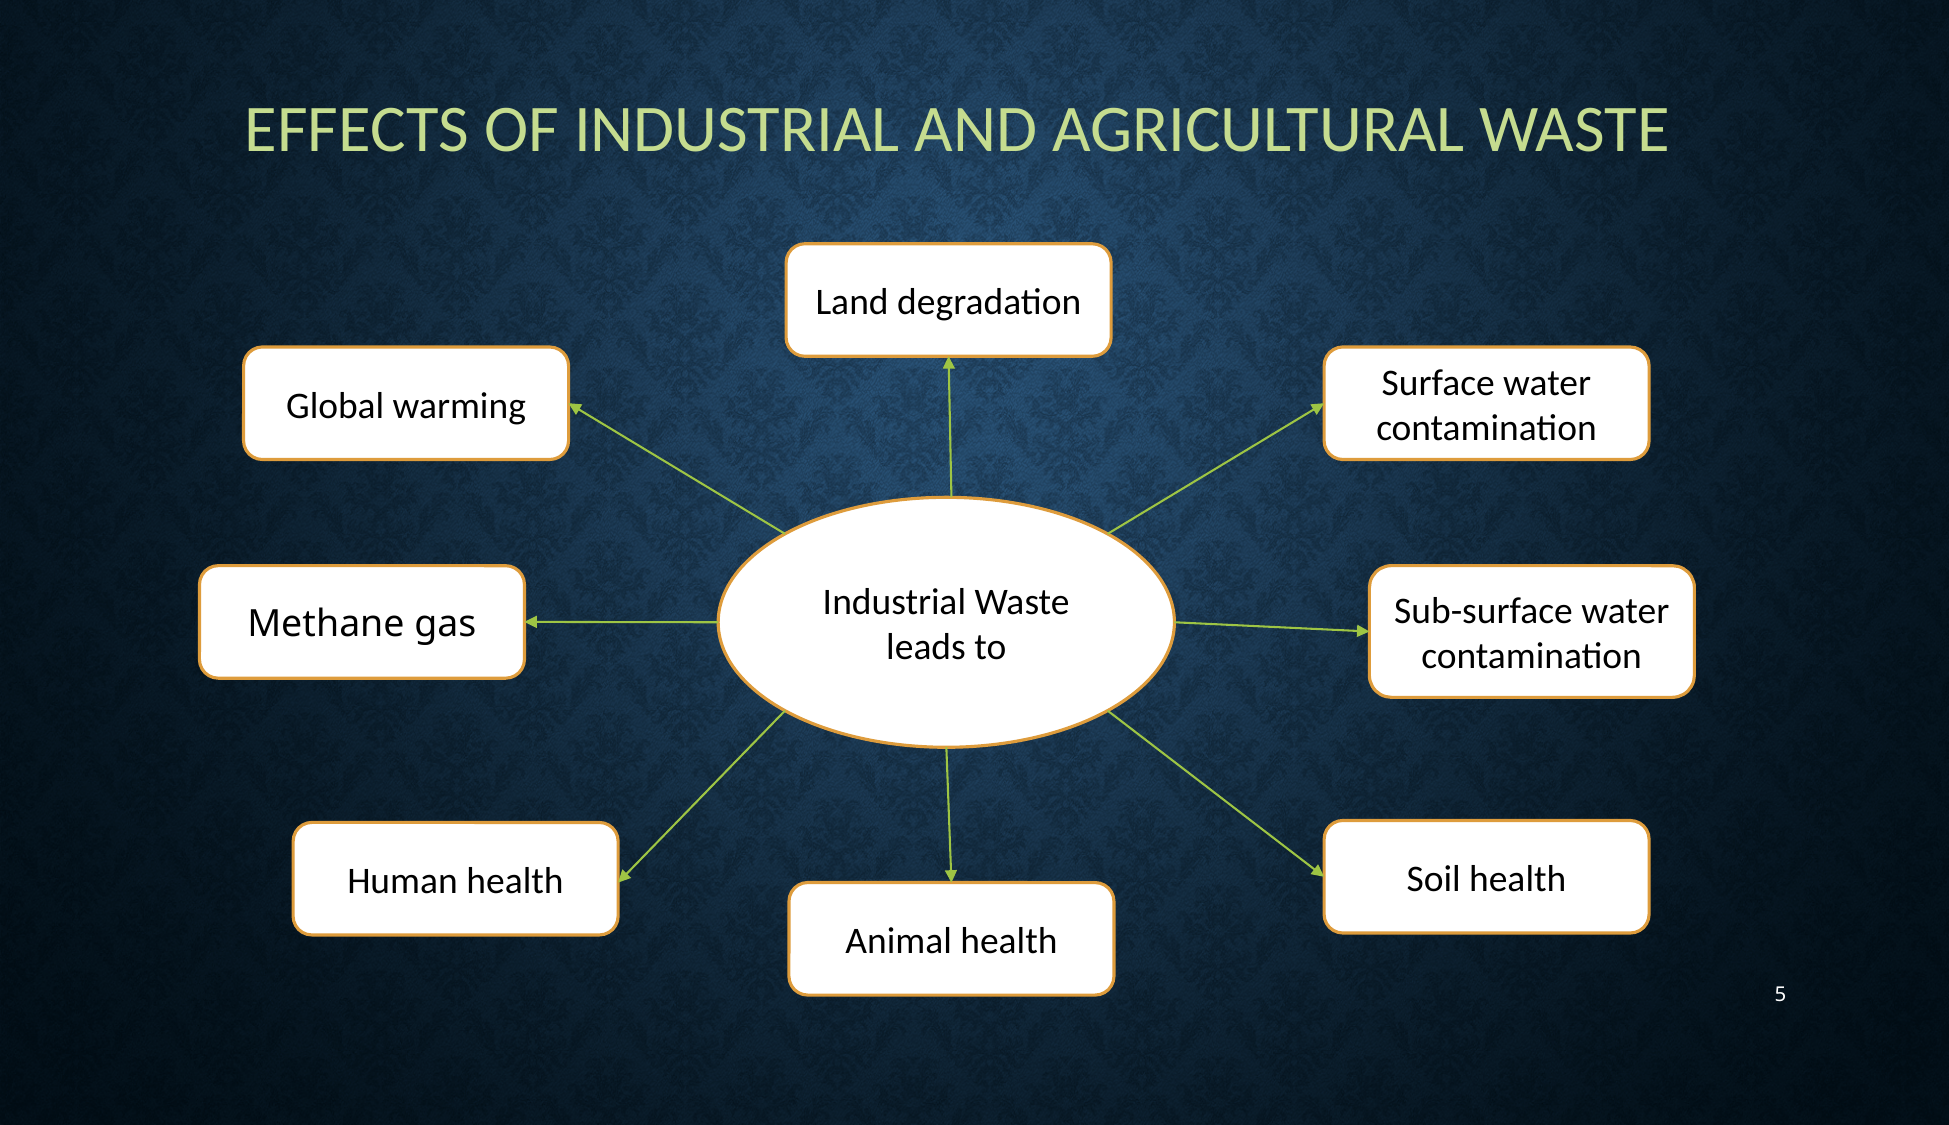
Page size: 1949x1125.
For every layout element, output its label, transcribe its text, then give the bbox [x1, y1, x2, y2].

slide_number 5 [1680, 965, 1802, 1025]
text_box EFFECTS OF INDUSTRIAL AND AGRICULTURAL WASTE [229, 77, 1768, 172]
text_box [198, 243, 1695, 996]
